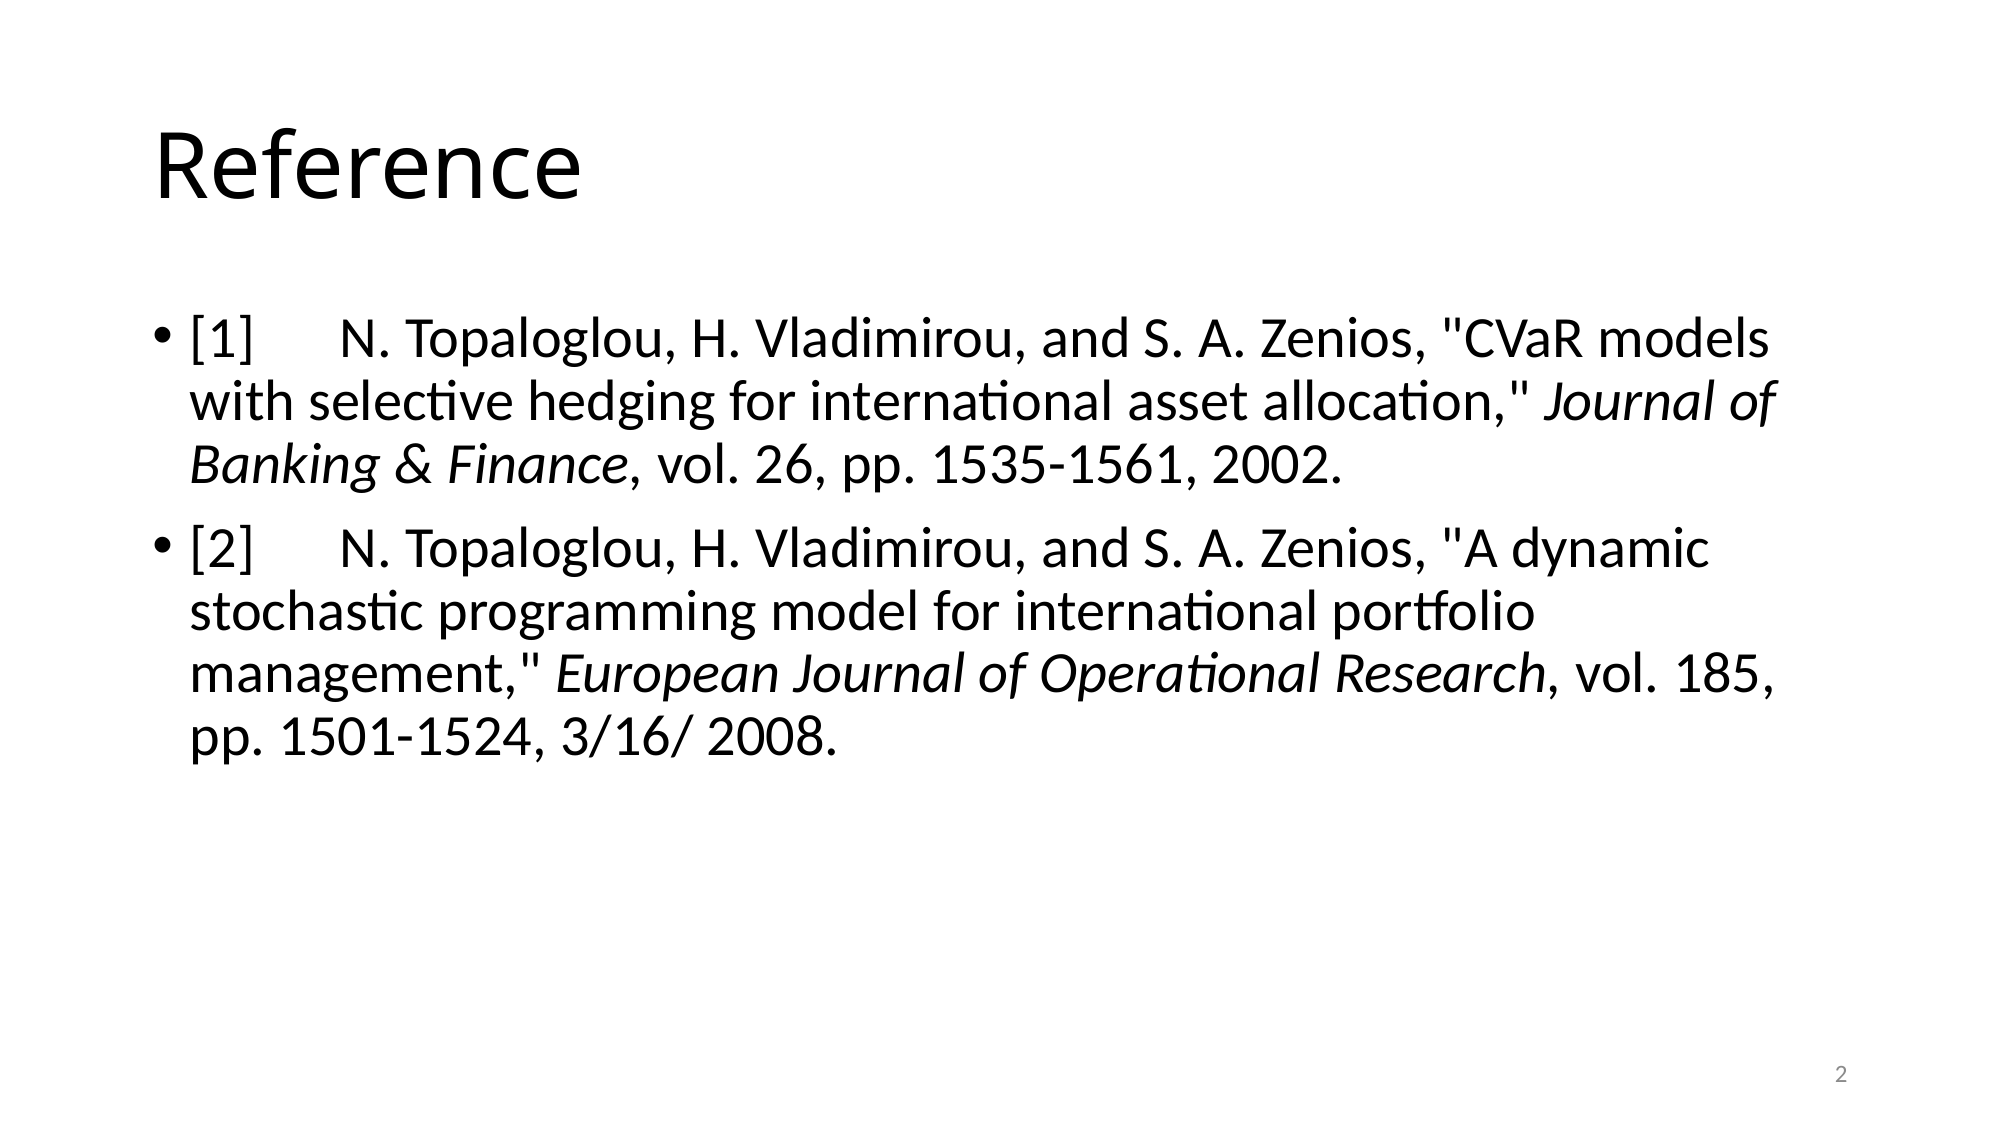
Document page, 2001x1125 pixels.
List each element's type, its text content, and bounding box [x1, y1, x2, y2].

slide_number 2 [1412, 1042, 1863, 1103]
title Reference [137, 59, 1863, 278]
list [1] N. Topaloglou, H. Vladimirou, and S. A. Zenios, "CVaR models with selective hedging for international asset allocation," Journal of Banking & Finance, vol. 26, pp. 1535-1561, 2002. [2] N. Topaloglou, H. Vladimirou, and S. A. Zenios, "A dynamic stochastic programming model for international portfolio management," European Journal of Operational Research, vol. 185, pp. 1501-1524, 3/16/ 2008. [137, 299, 1863, 1014]
